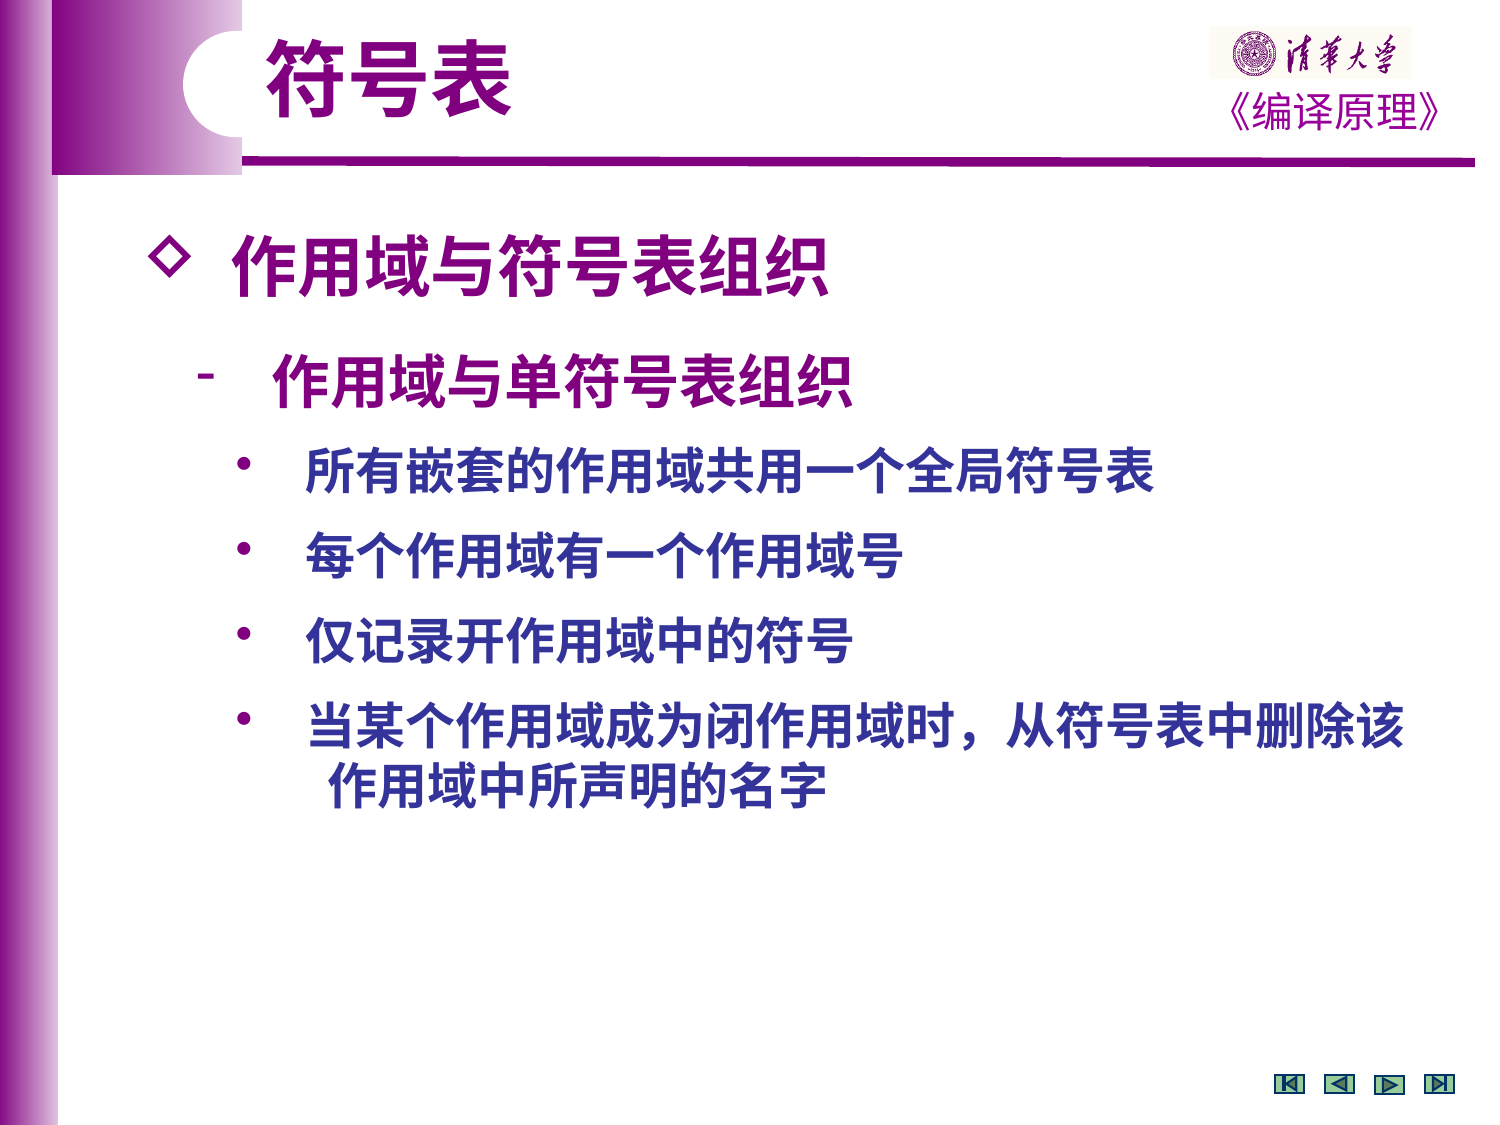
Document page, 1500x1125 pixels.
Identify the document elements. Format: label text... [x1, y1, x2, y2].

text_box 符号表 [249, 31, 550, 136]
text_box [1274, 1074, 1305, 1093]
text_box [1324, 1074, 1355, 1093]
text_box 作用域与符号表组织 [125, 217, 951, 313]
picture [1210, 26, 1412, 79]
text_box [1374, 1076, 1405, 1094]
text_box [1424, 1074, 1455, 1093]
text_box 作用域与单符号表组织 所有嵌套的作用域共用一个全局符号表 每个作用域有一个作用域号 仅记录开作用域中的符号 当某个作用域成为闭作用域时，从符号表中删除该 作用域中所声明的名字 [181, 337, 1438, 823]
